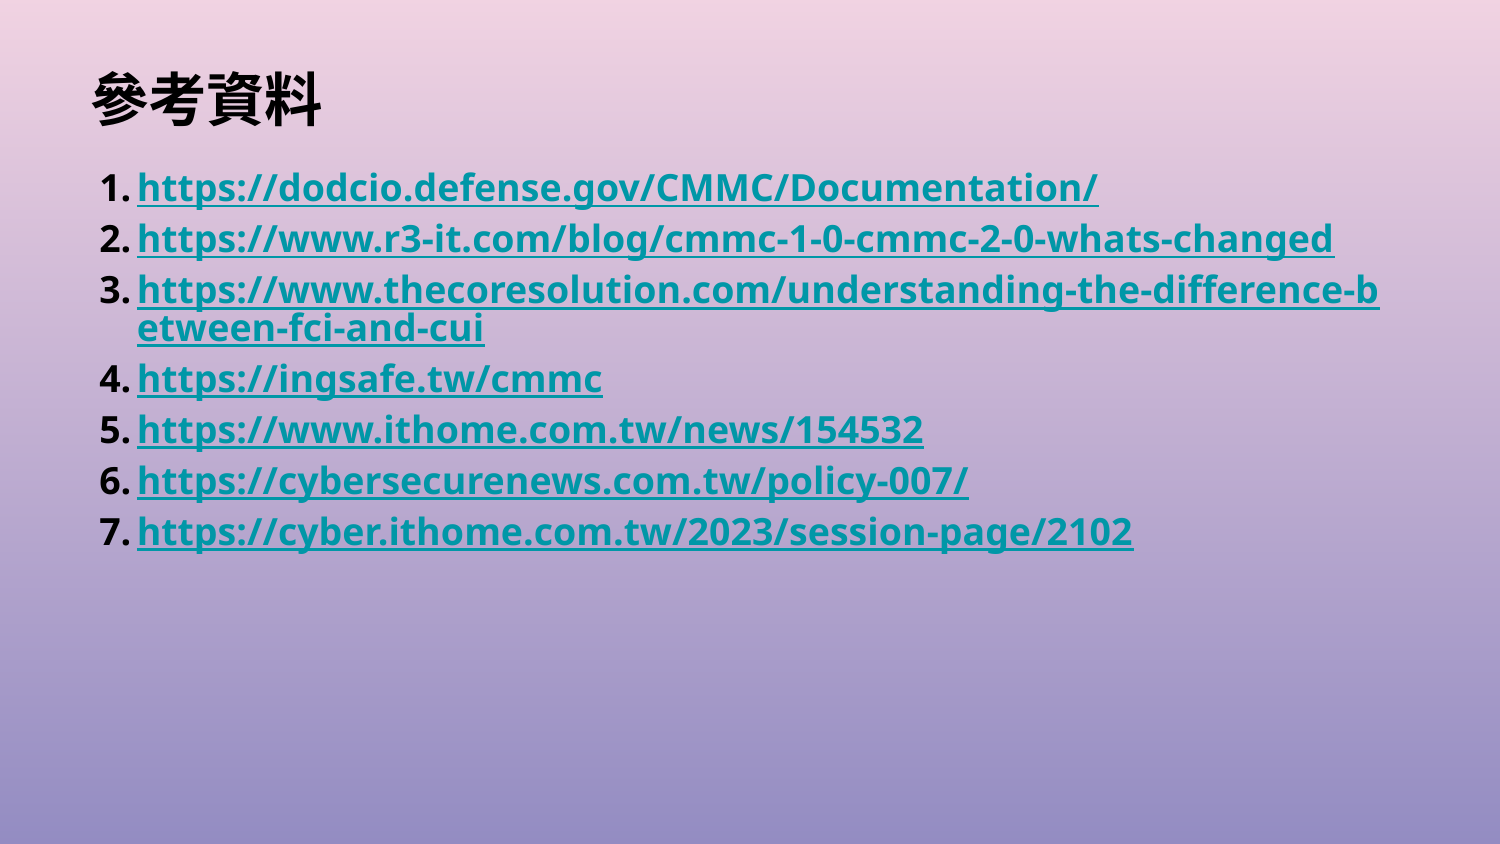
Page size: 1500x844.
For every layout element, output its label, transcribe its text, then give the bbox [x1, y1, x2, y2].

text_box https://dodcio.defense.gov/CMMC/Documentation/ https://www.r3-it.com/blog/cmmc-1-0-cmmc-2-0-whats-changed https://www.thecoresolution.com/understanding-the-difference-between-fci-and-cui https://ingsafe.tw/cmmc https://www.ithome.com.tw/news/154532 https://cybersecurenews.com.tw/policy-007/ https://cyber.ithome.com.tw/2023/session-page/2102 [99, 153, 1390, 533]
text_box 參考資料 [74, 48, 1425, 142]
